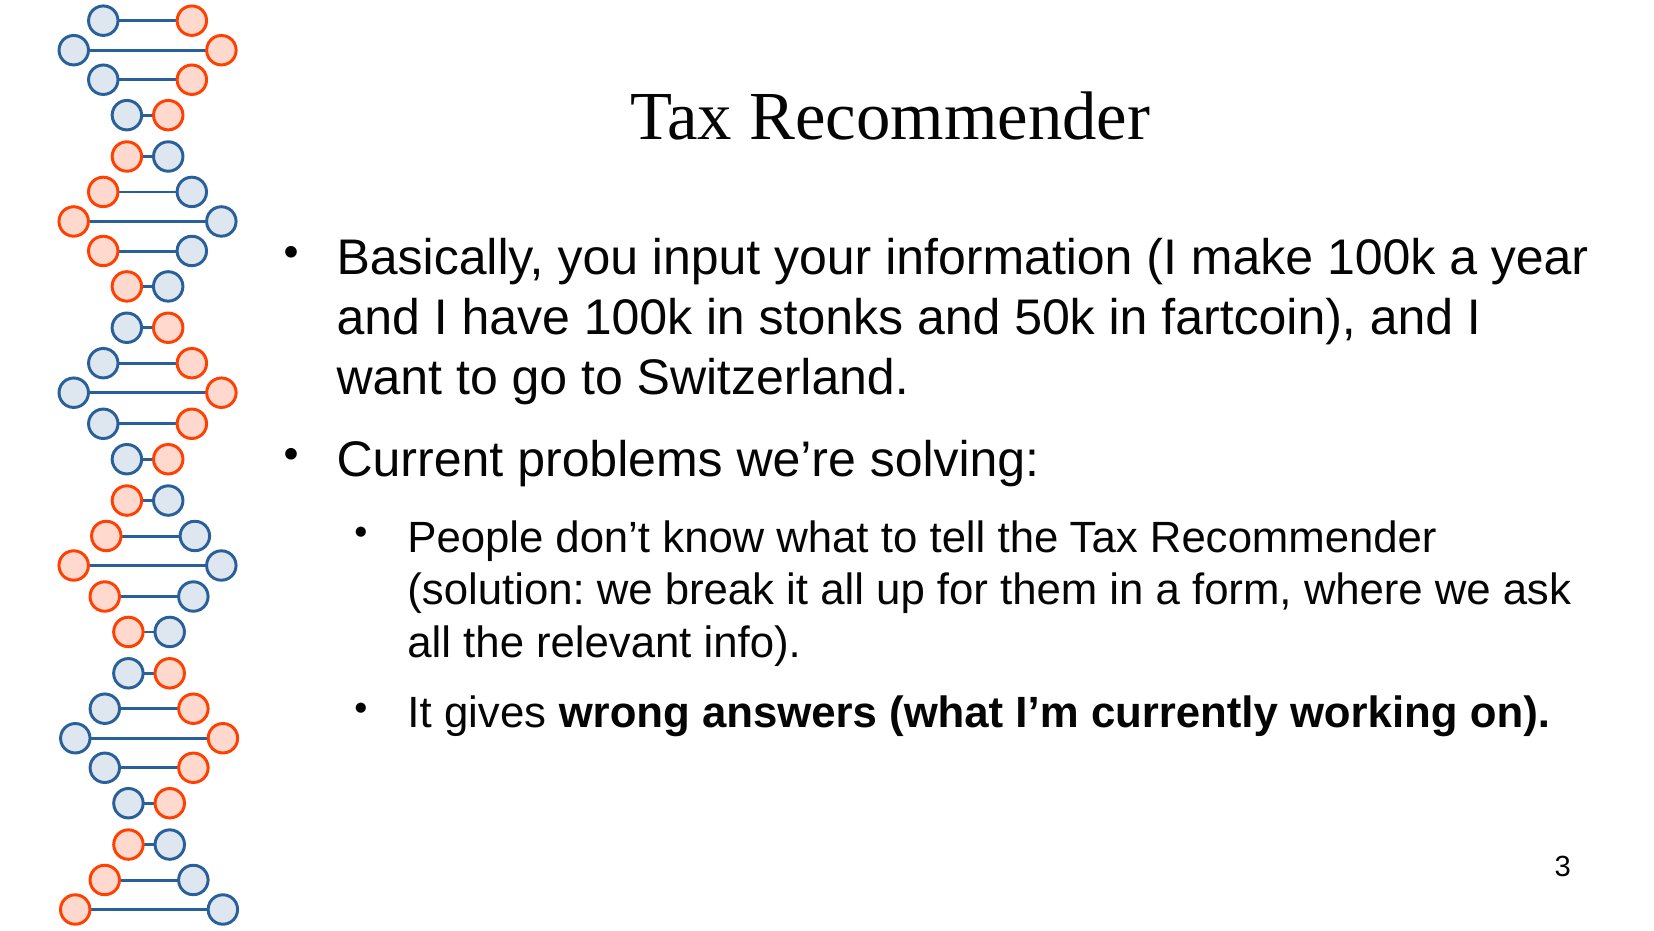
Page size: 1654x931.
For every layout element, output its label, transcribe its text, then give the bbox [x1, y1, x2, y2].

list Basically, you input your information (I make 100k a year and I have 100k in stonks and 50k in fartcoin), and I want to go to Switzerland. Current problems we’re solving: People don’t know what to tell the Tax Recommender (solution: we break it all up for them in a form, where we ask all the relevant info). It gives wrong answers (what I’m currently working on). [265, 224, 1595, 764]
slide_number 3 [1185, 847, 1571, 912]
title Tax Recommender [265, 35, 1595, 189]
